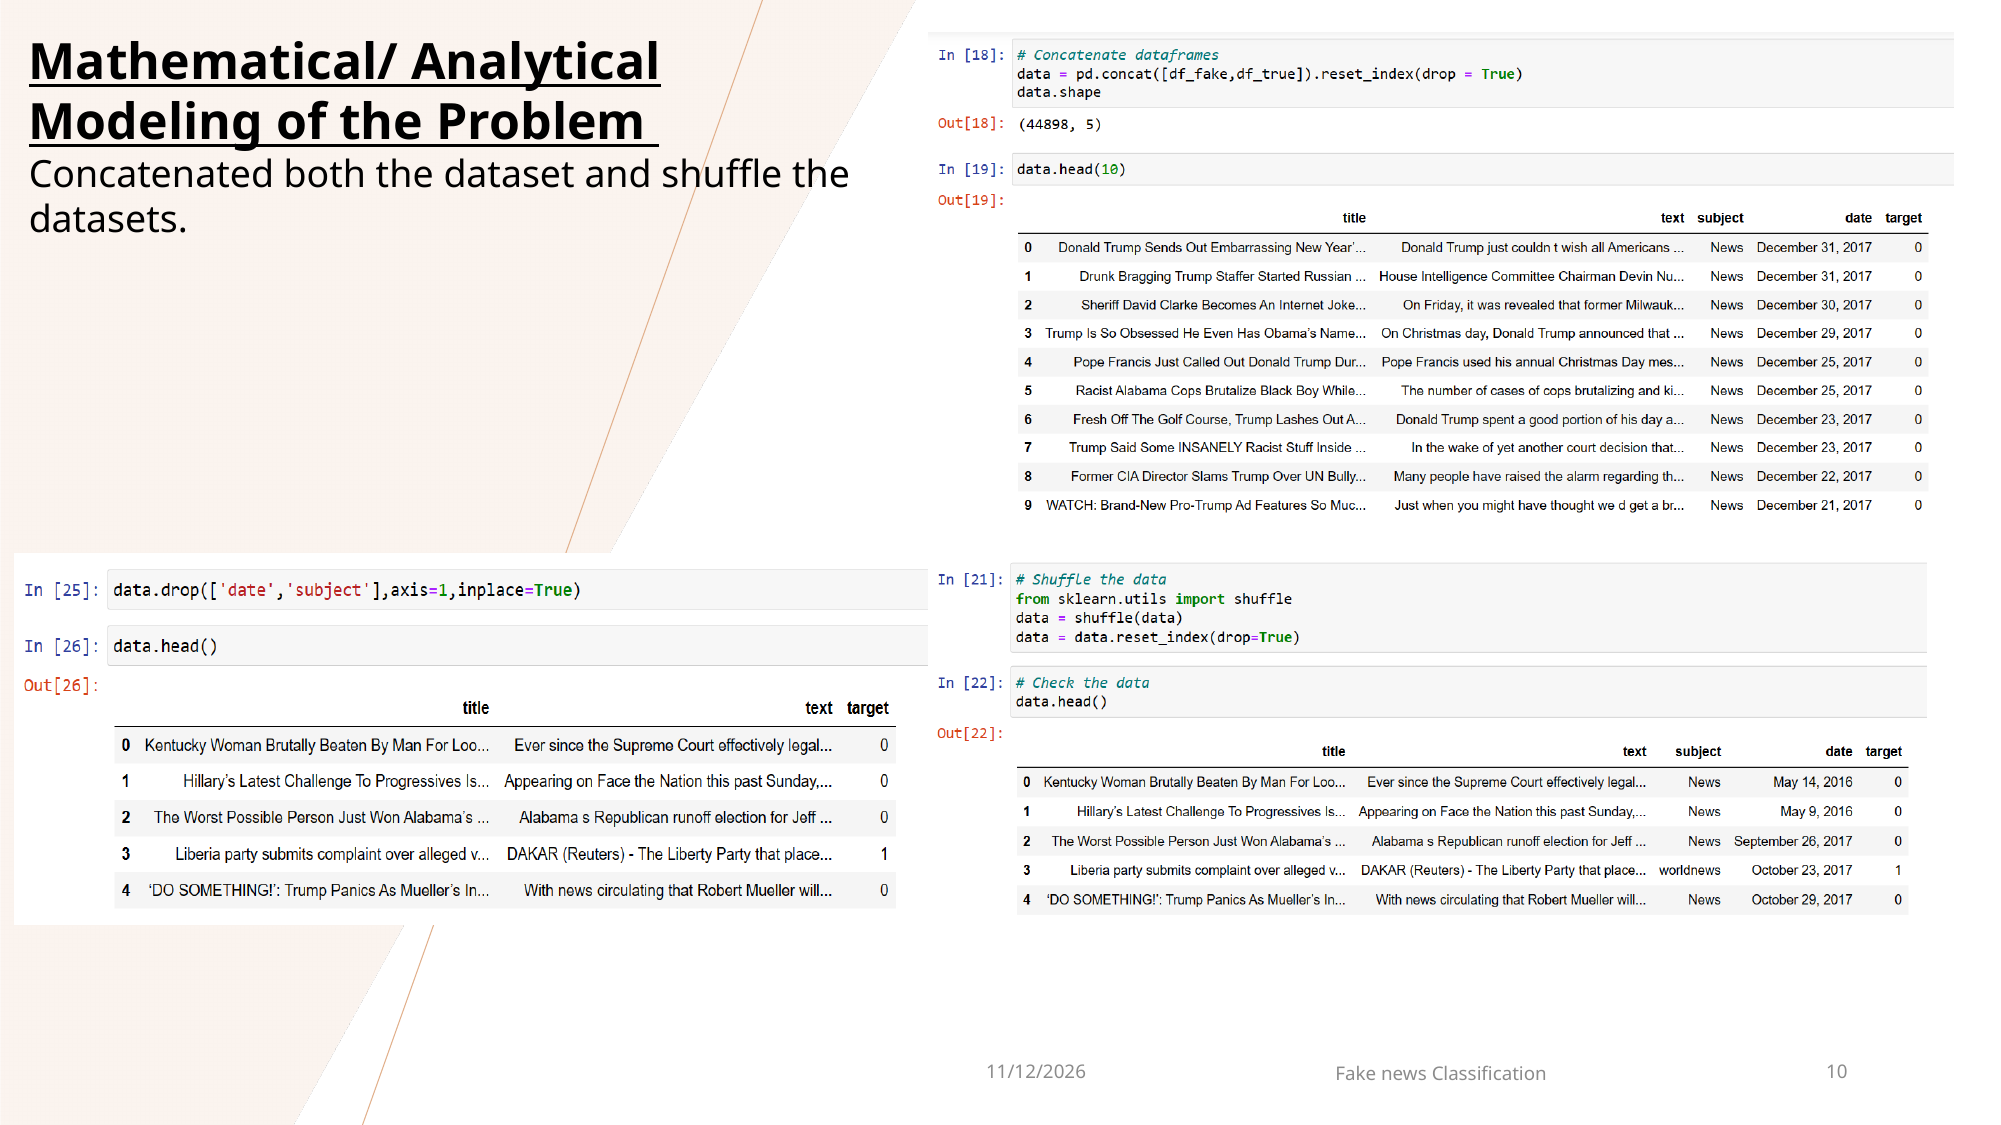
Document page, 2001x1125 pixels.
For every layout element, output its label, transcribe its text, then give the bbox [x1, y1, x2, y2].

text_box Mathematical/ Analytical Modeling of the Problem Concatenated both the dataset and shuffle the datasets. [14, 22, 895, 248]
slide_number 10 [1755, 1042, 1863, 1103]
picture [0, 0, 1927, 1125]
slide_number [971, 1042, 1127, 1103]
picture [928, 32, 1954, 535]
footer Fake news Classification [1174, 1042, 1707, 1103]
